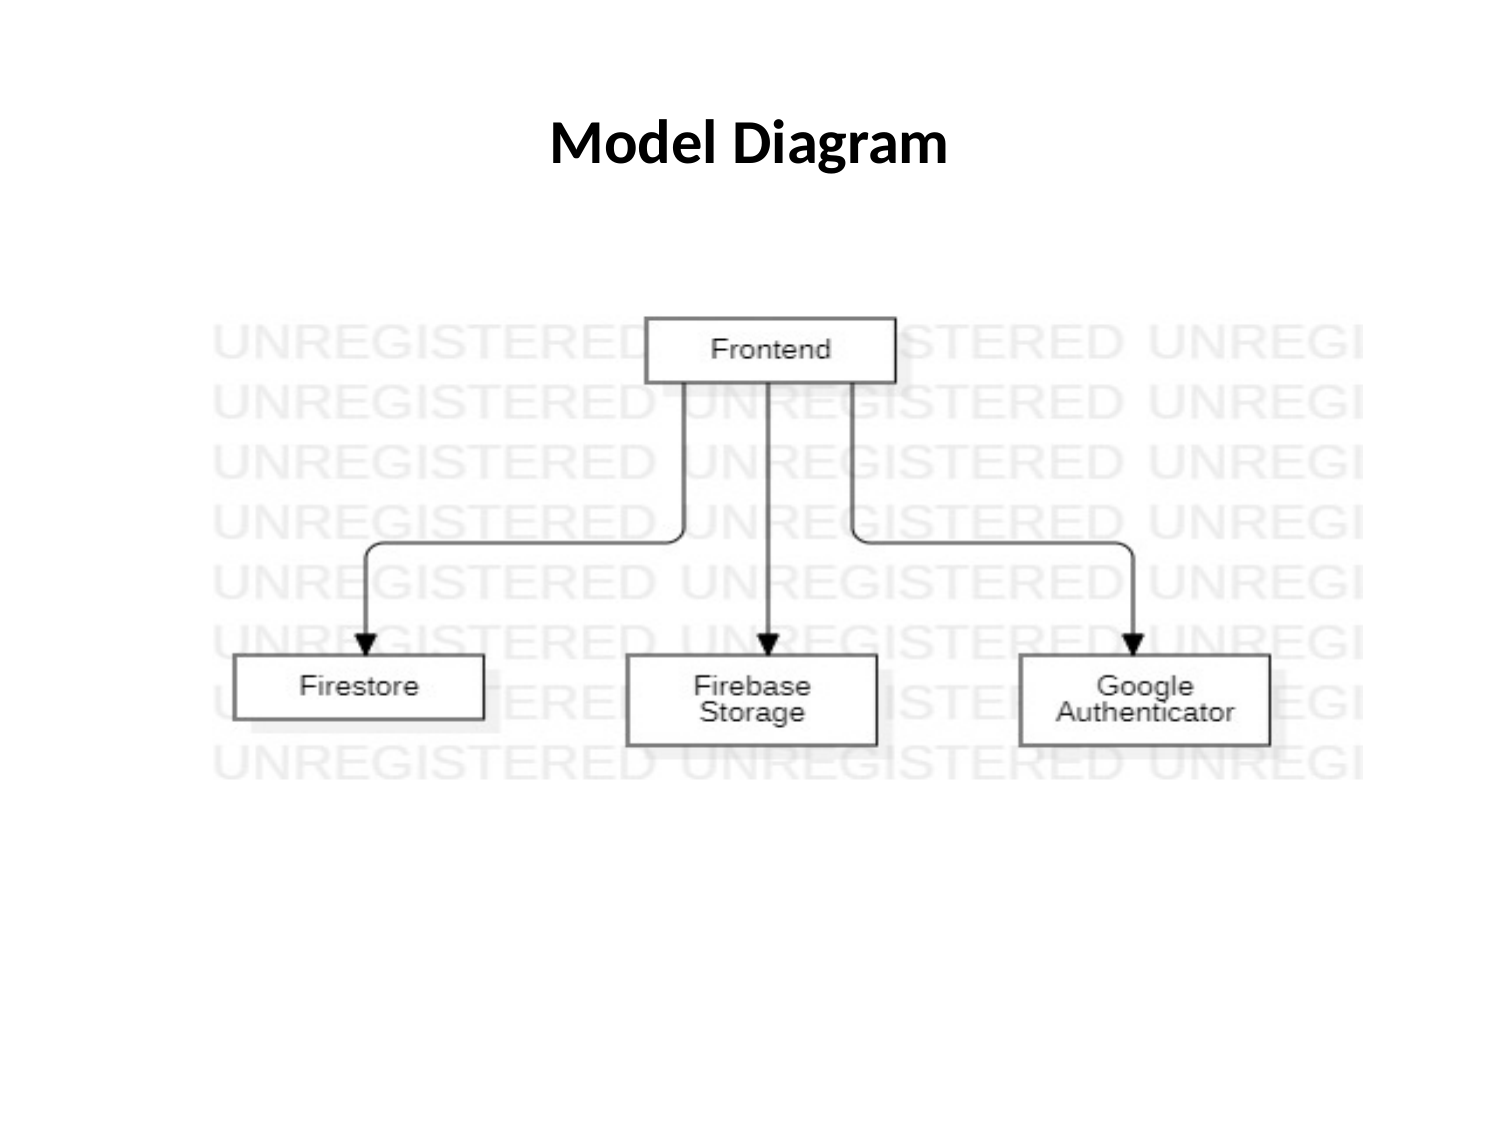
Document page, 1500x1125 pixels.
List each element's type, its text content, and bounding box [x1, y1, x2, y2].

title Model Diagram [75, 45, 1425, 233]
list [212, 298, 1363, 827]
